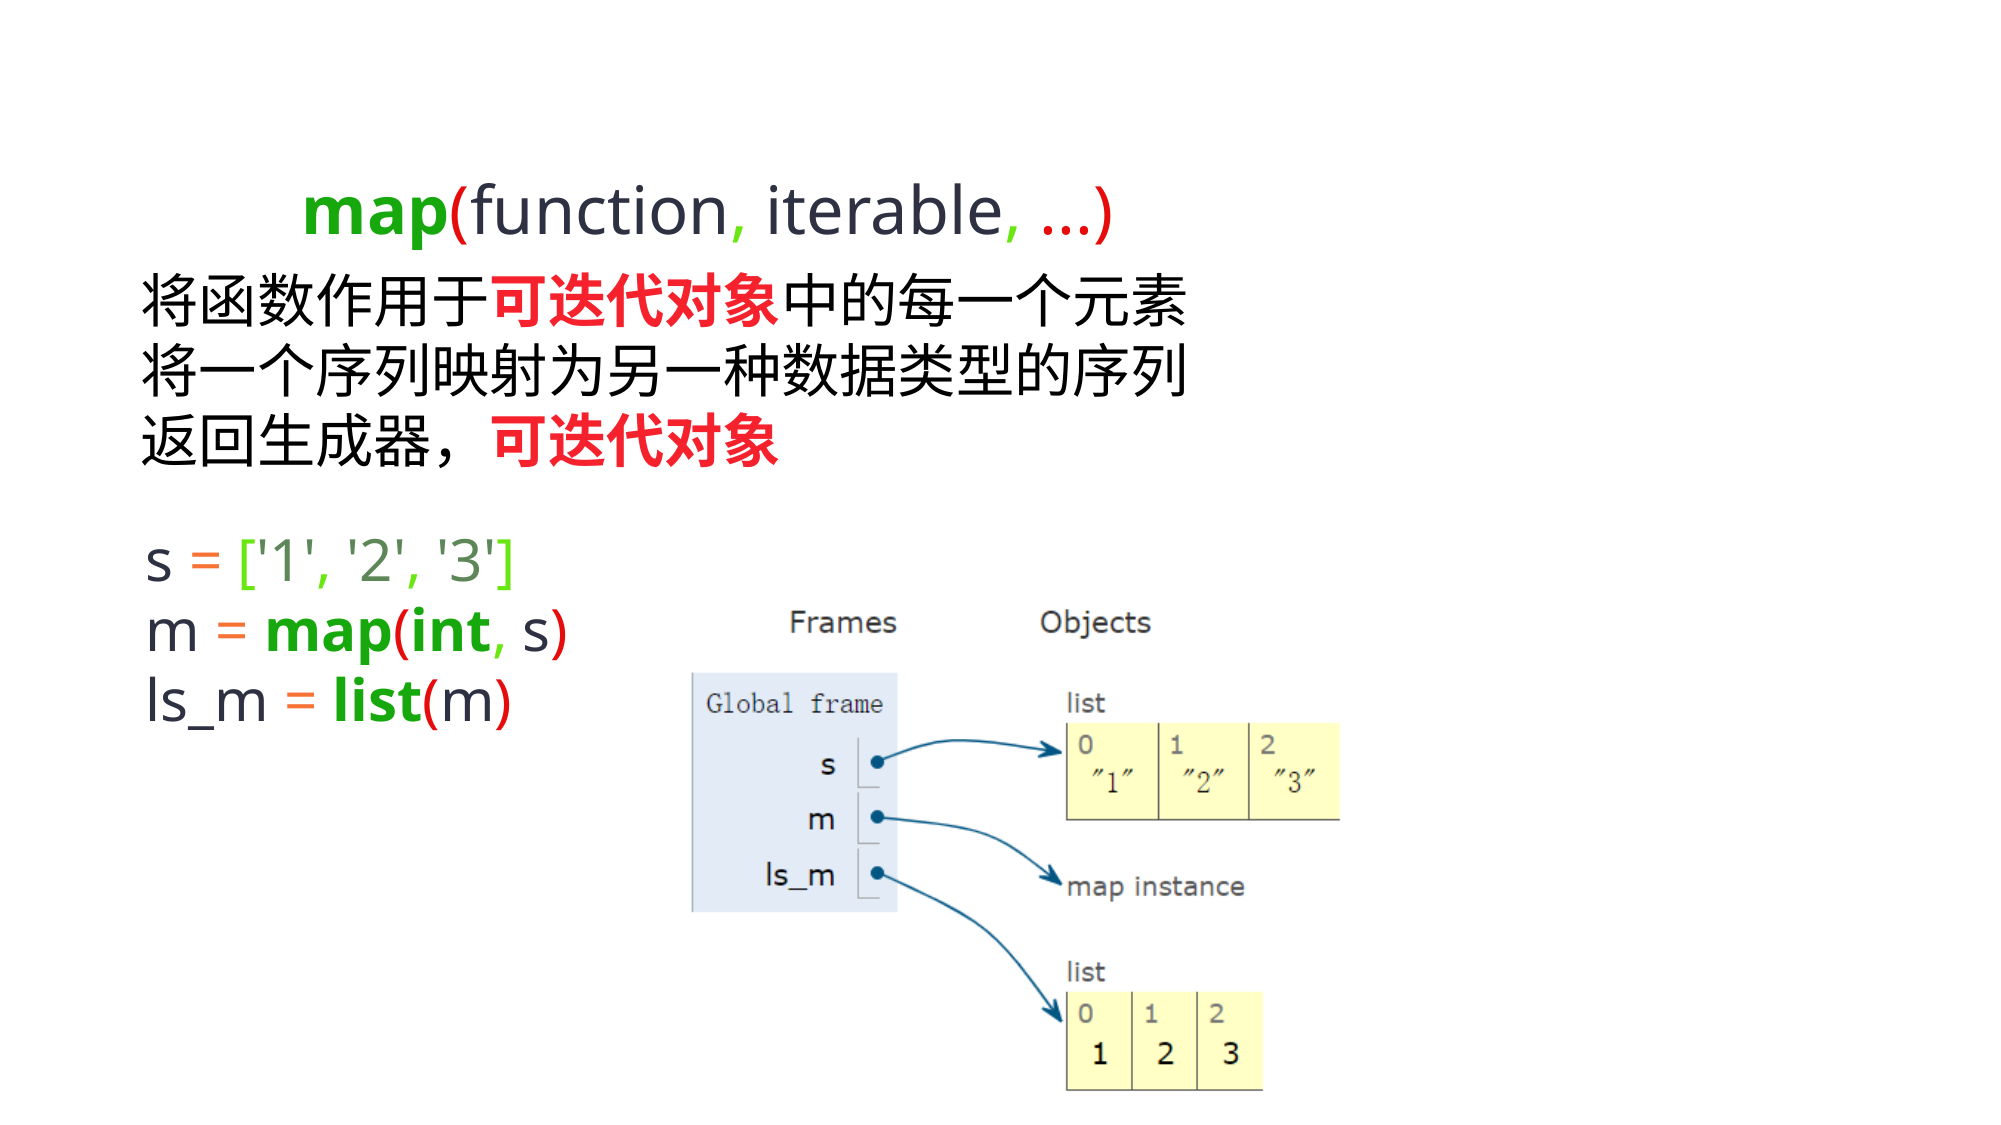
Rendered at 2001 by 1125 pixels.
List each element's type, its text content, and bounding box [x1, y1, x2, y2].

text_box map(function, iterable, ...) [287, 160, 1129, 256]
text_box 将函数作用于可迭代对象中的每一个元素 将一个序列映射为另一种数据类型的序列 返回生成器，可迭代对象 [125, 256, 1272, 482]
picture [686, 608, 1349, 1095]
text_box s = ['1', '2', '3'] m = map(int, s) ls_m = list(m) [131, 515, 847, 740]
